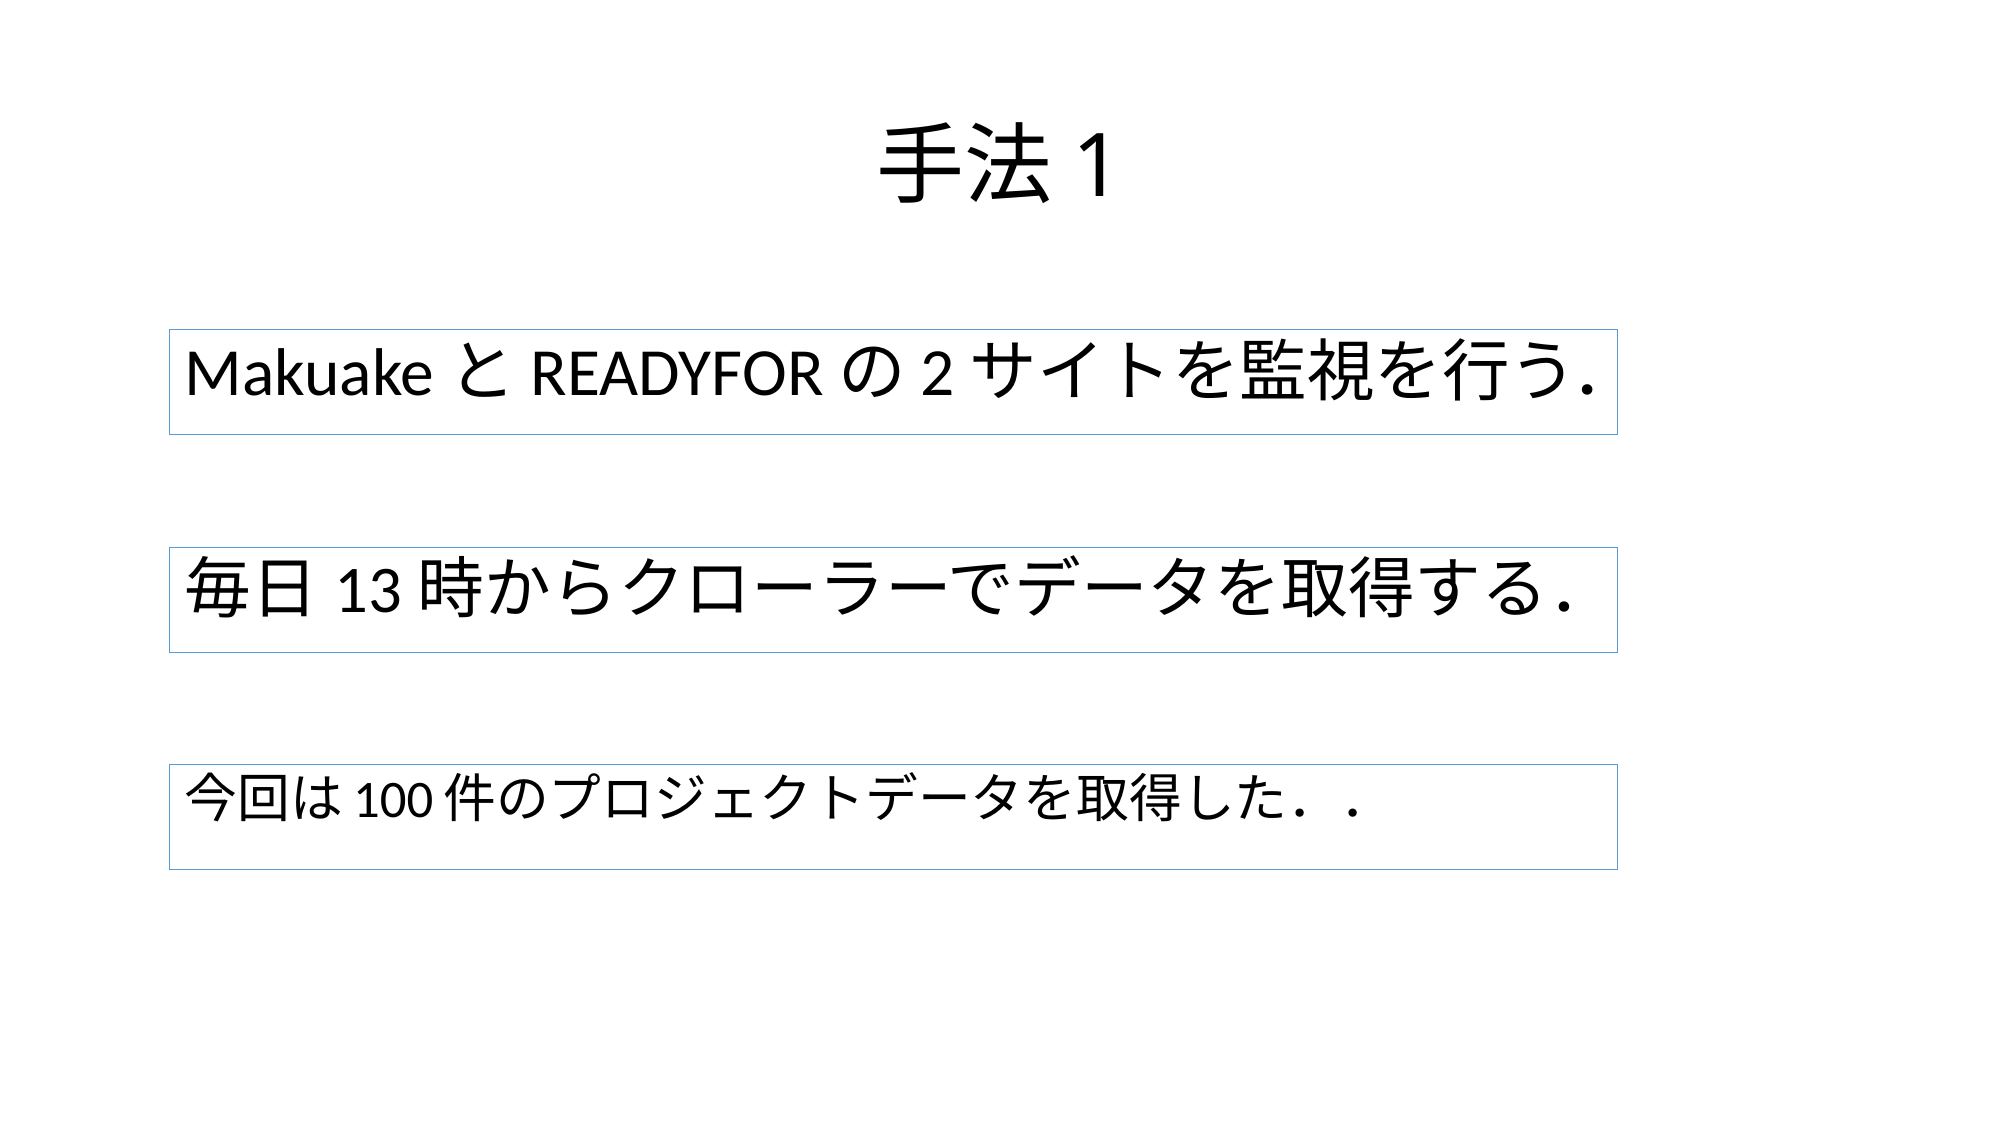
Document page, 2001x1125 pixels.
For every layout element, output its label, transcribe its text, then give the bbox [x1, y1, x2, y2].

list MakuakeとREADYFORの2サイトを監視を行う． [169, 329, 1618, 435]
text_box 毎日13時からクローラーでデータを取得する． [169, 547, 1618, 653]
text_box 今回は100件のプロジェクトデータを取得した．． [169, 764, 1618, 870]
title 手法1 [137, 112, 1863, 330]
